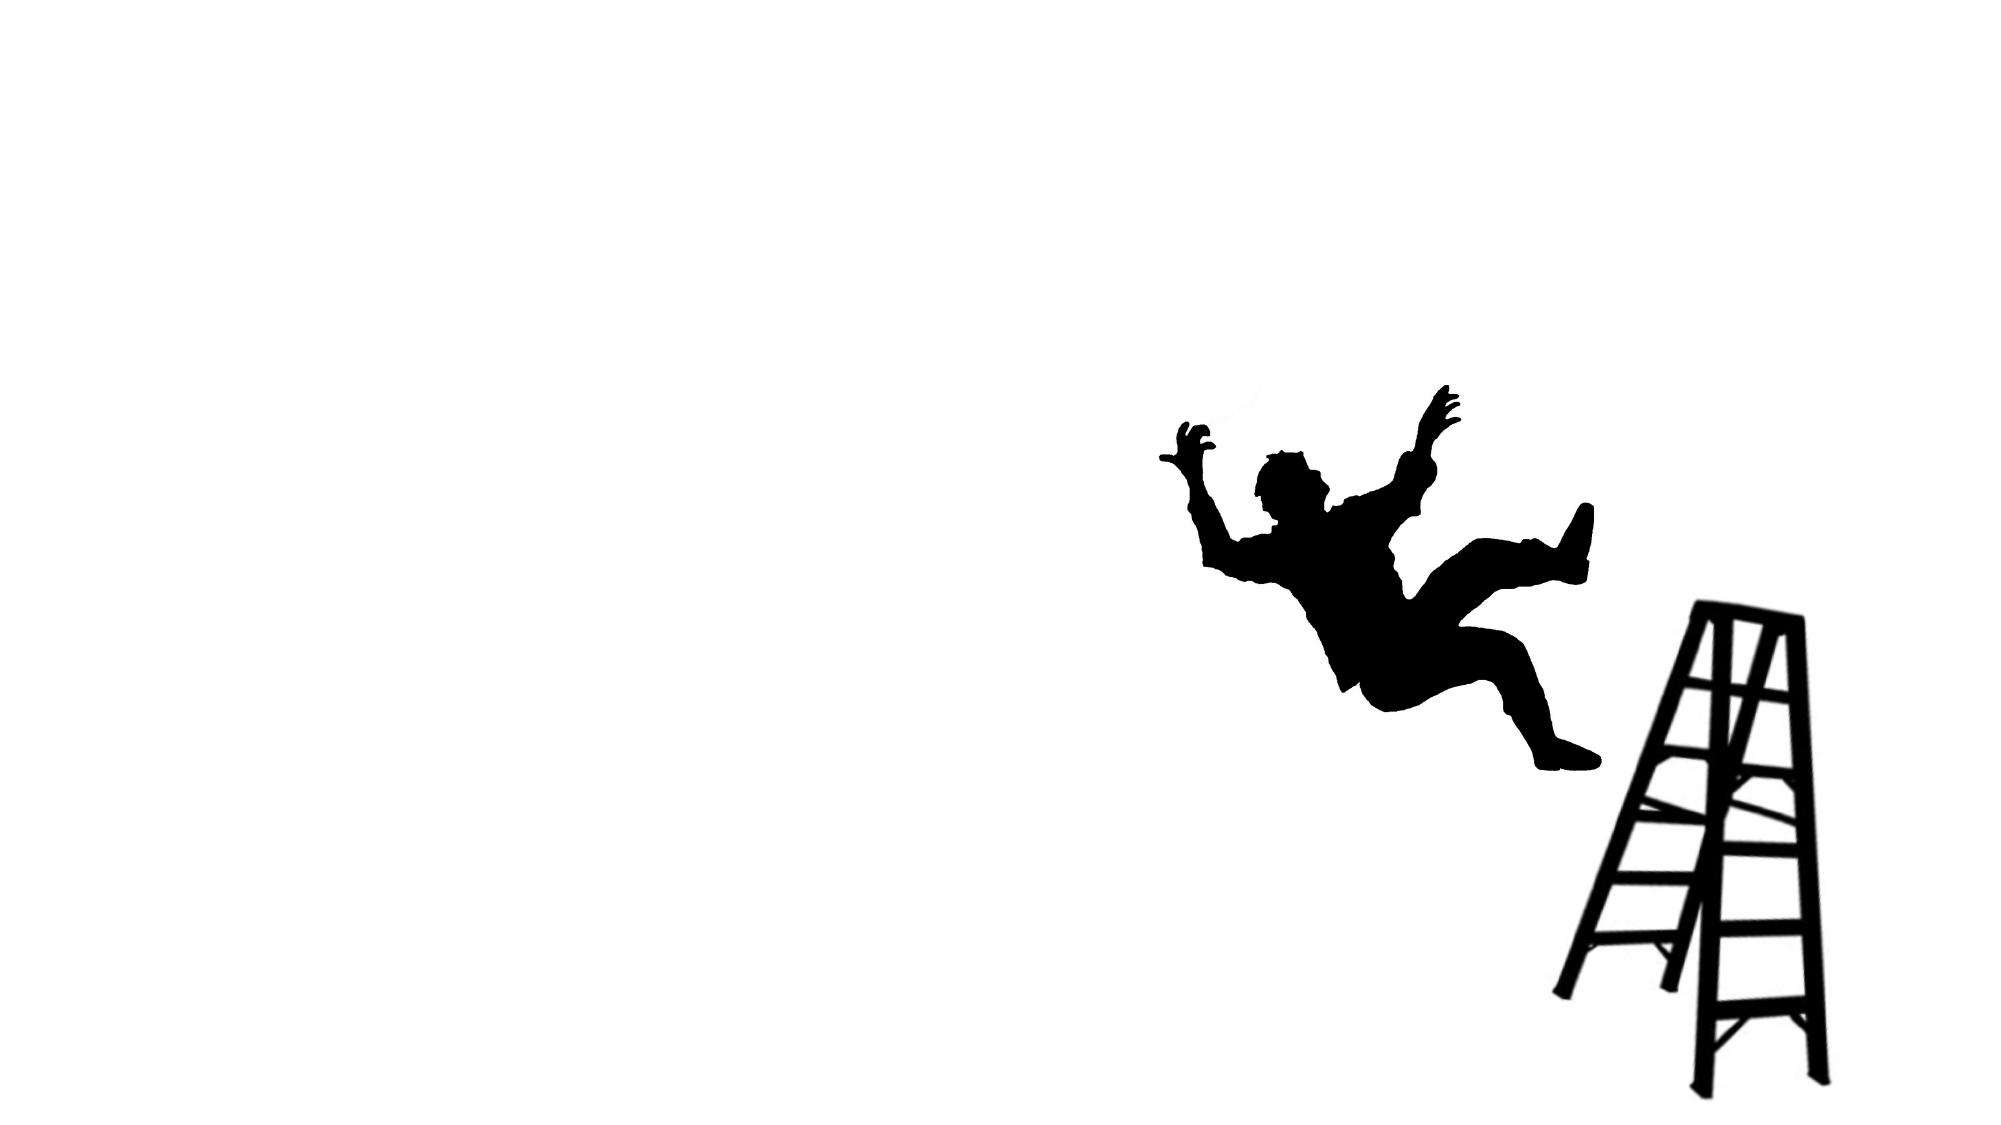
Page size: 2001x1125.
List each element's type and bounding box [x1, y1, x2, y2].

picture [1158, 385, 1929, 1124]
